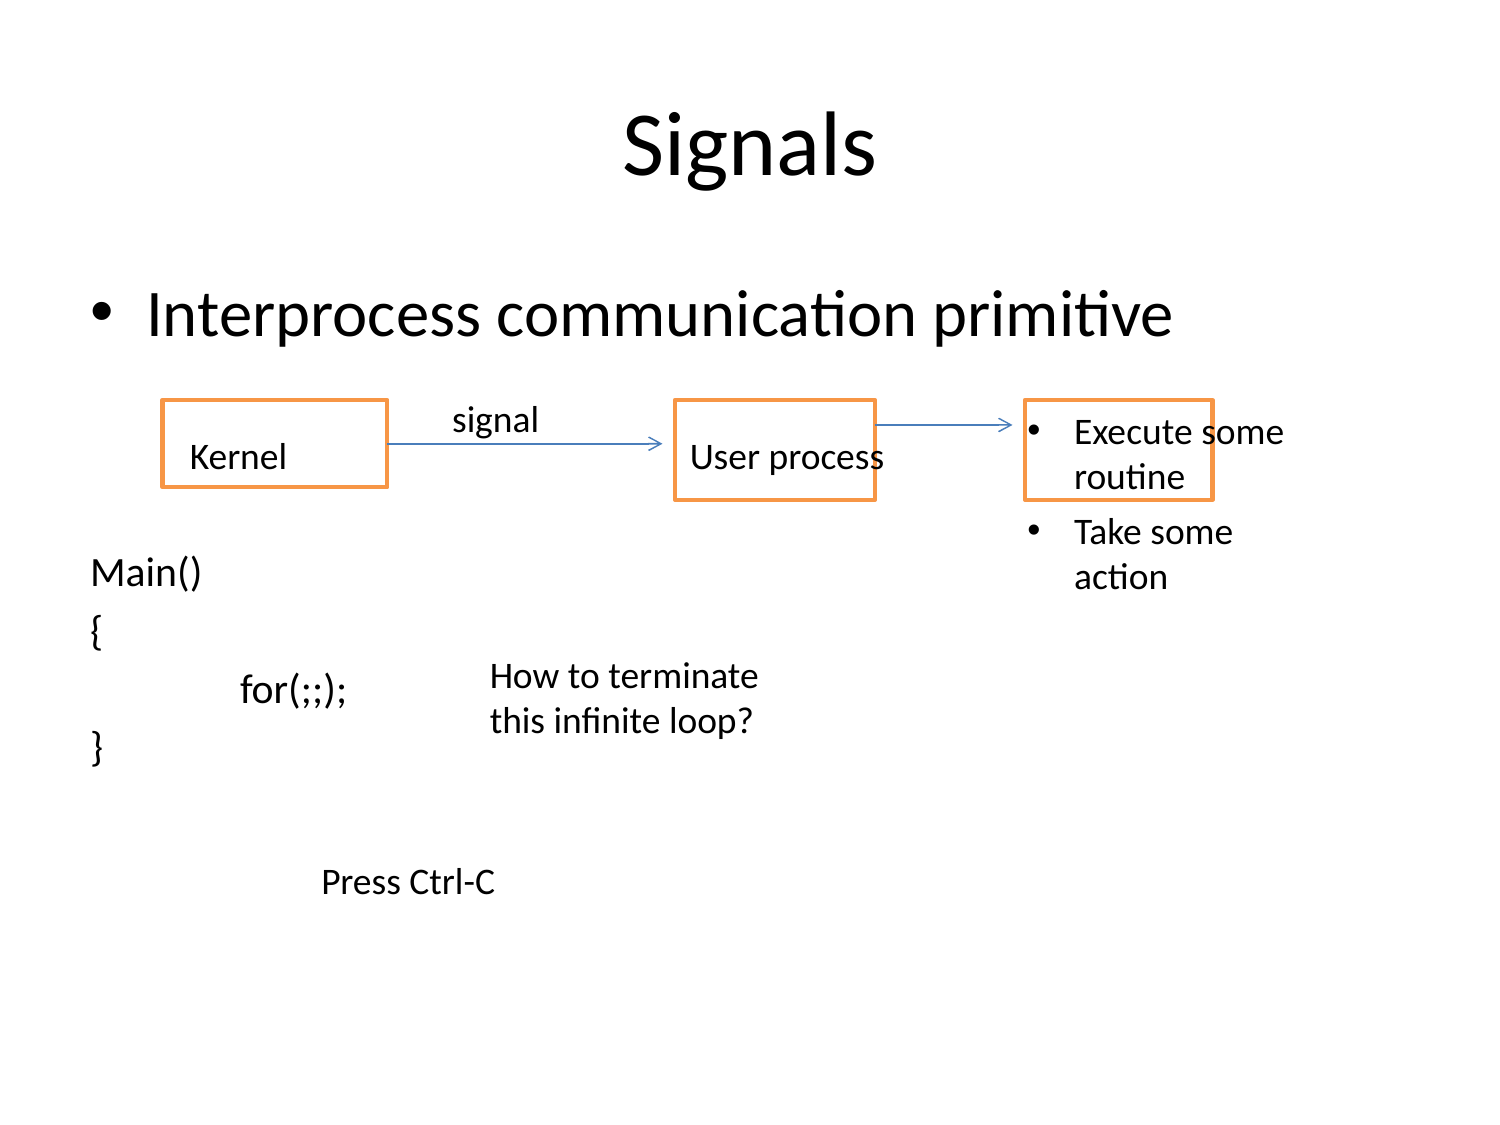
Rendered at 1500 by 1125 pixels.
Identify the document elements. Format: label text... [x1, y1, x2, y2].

text_box How to terminate this infinite loop? [474, 643, 825, 749]
text_box [673, 398, 877, 502]
list Interprocess communication primitive Main() { for(;;); } [75, 262, 1425, 1005]
title Signals [75, 45, 1425, 233]
text_box Execute some routine [1012, 399, 1350, 505]
text_box Press Ctrl-C [306, 849, 663, 910]
text_box [160, 398, 389, 489]
text_box Kernel [174, 424, 363, 485]
text_box signal [437, 387, 650, 443]
text_box User process [674, 424, 900, 485]
text_box Take some action [1012, 505, 1288, 605]
